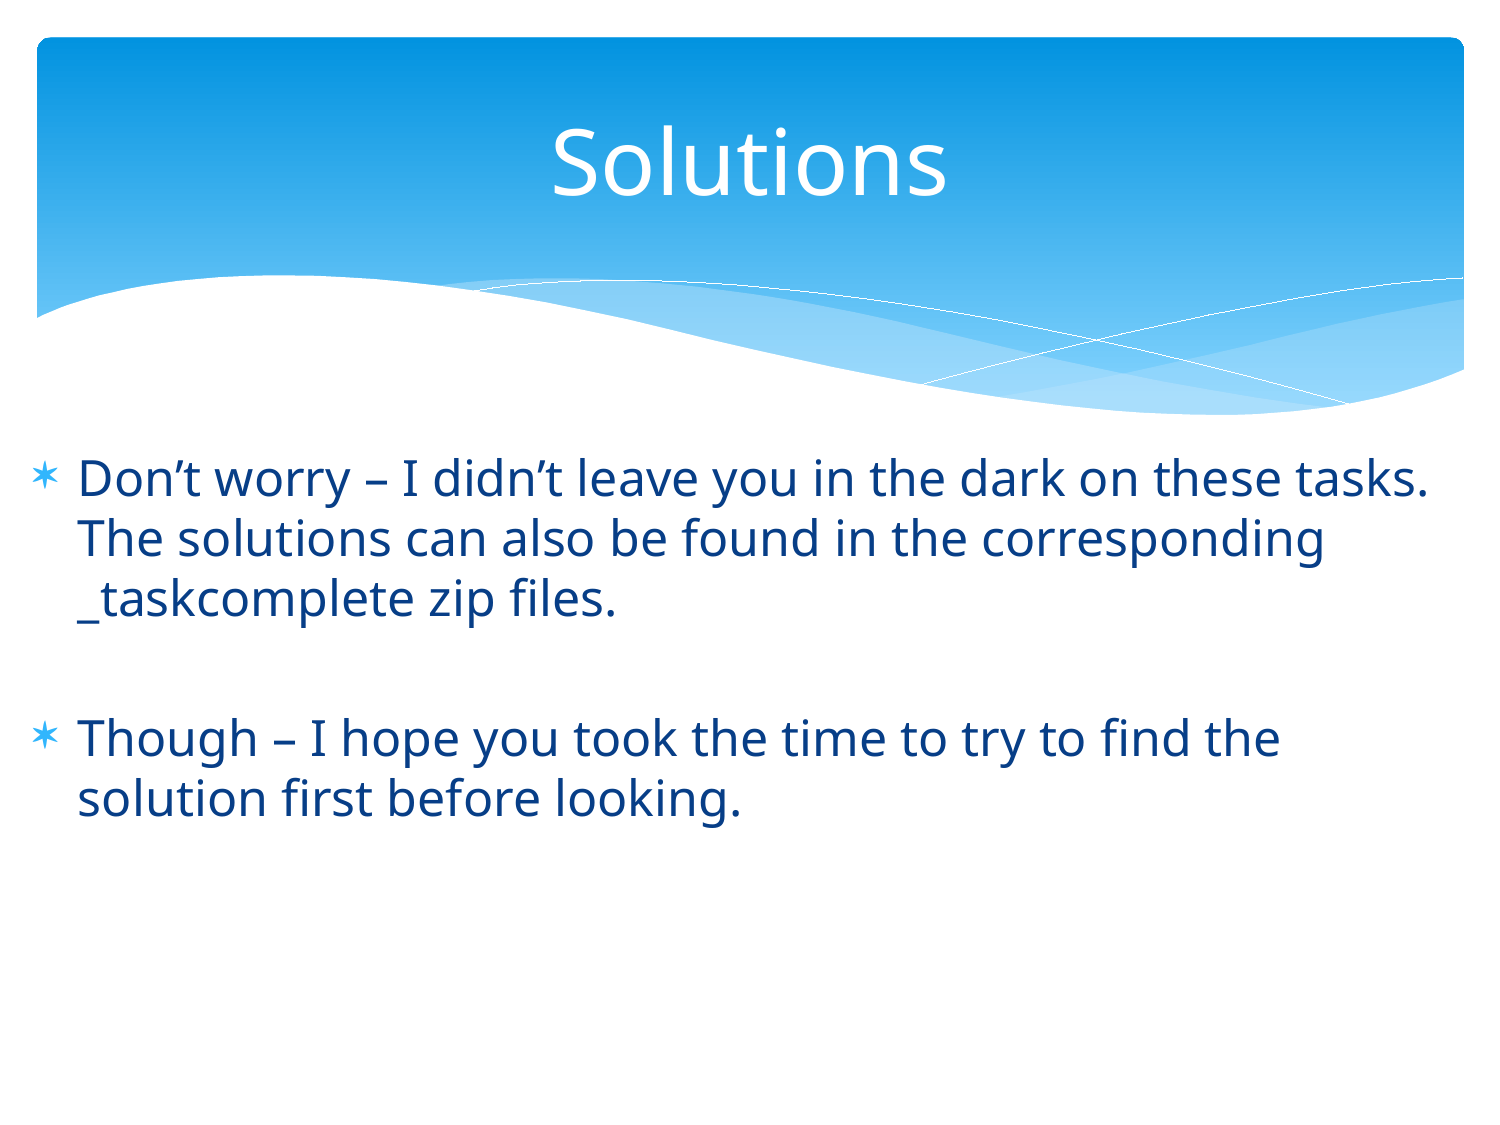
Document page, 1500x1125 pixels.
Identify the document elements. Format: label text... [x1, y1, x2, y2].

list Don’t worry – I didn’t leave you in the dark on these tasks. The solutions can also be found in the corresponding _taskcomplete zip files. Though – I hope you took the time to try to find the solution first before looking. [17, 438, 1470, 1093]
title Solutions [75, 55, 1425, 261]
